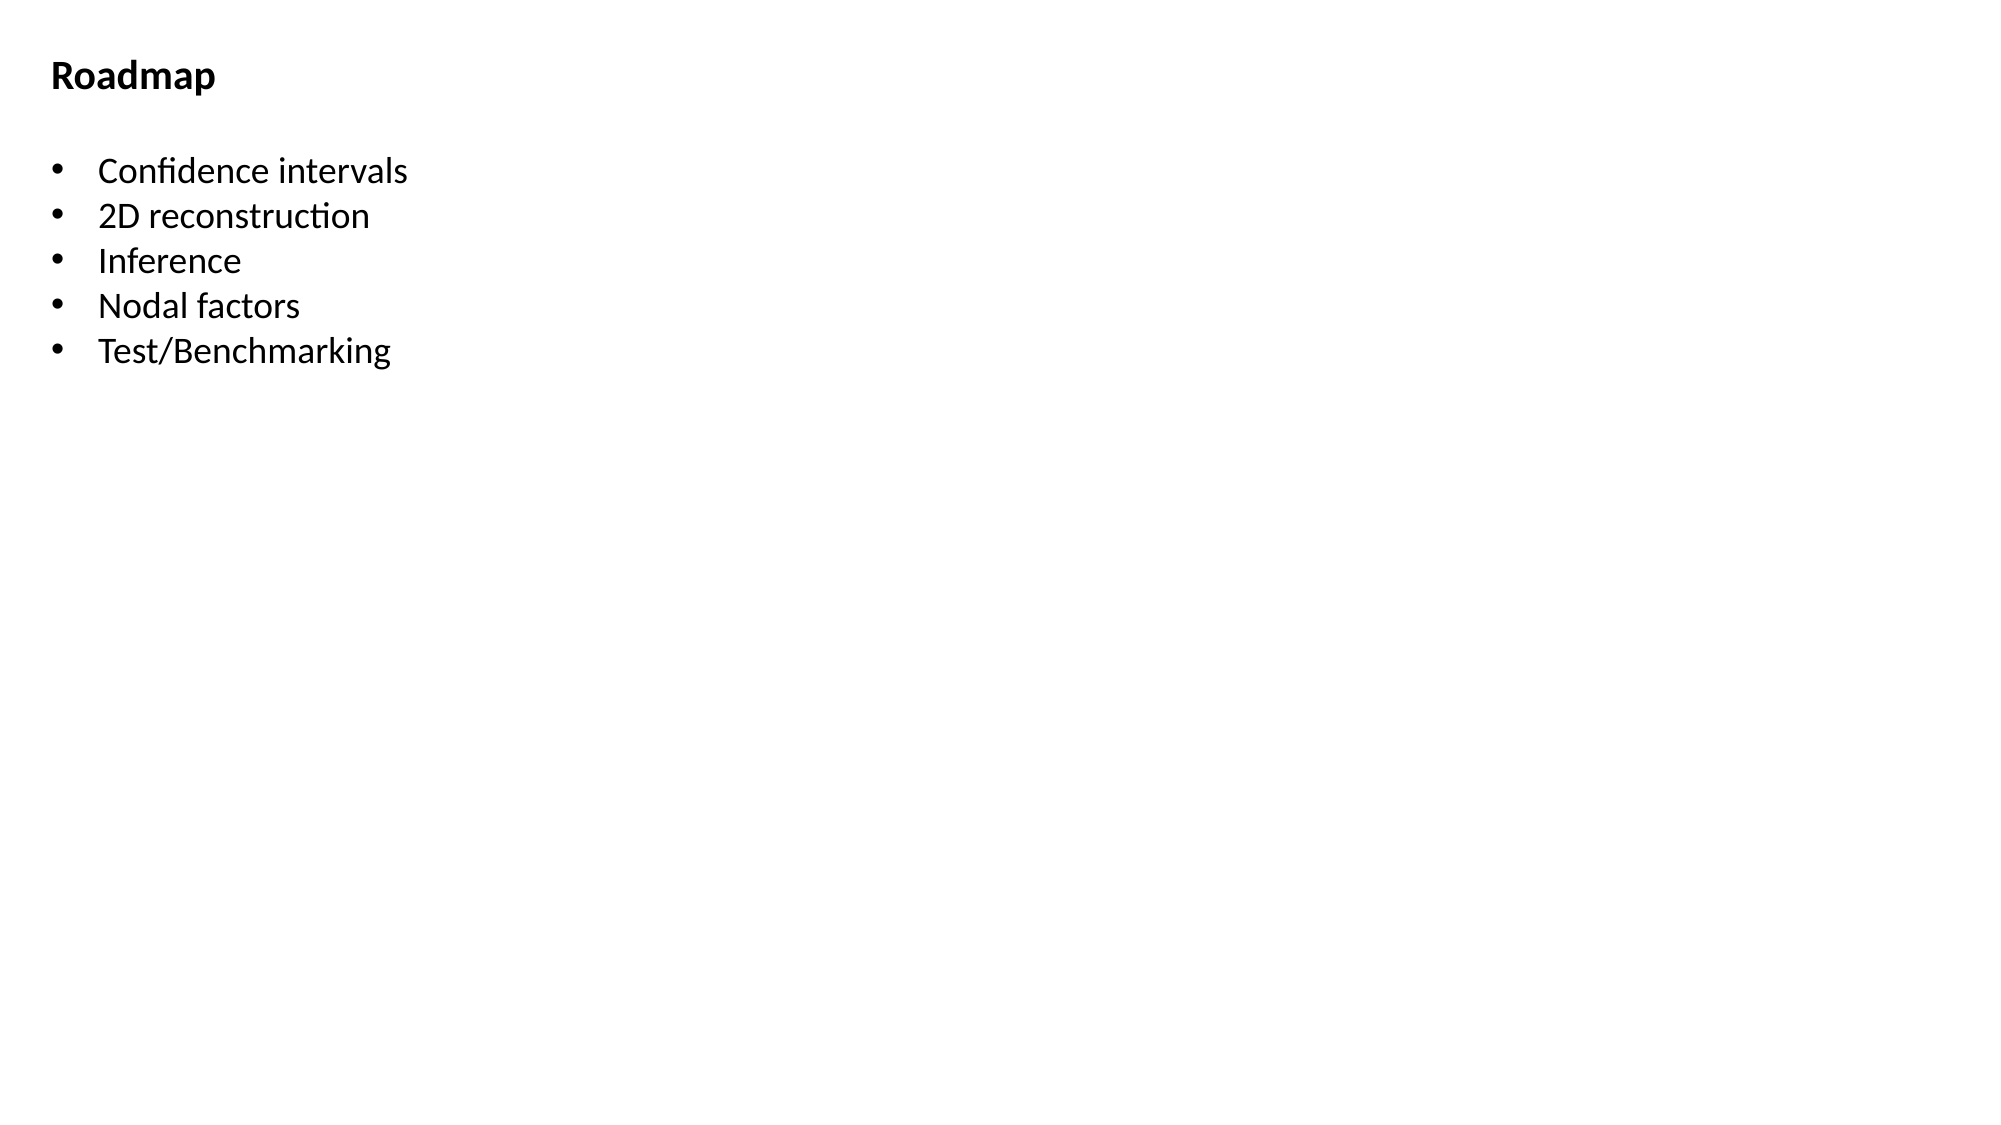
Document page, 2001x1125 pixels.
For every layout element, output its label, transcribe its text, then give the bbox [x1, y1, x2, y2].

text_box Roadmap [36, 40, 1280, 106]
text_box Confidence intervals 2D reconstruction Inference Nodal factors Test/Benchmarking [36, 138, 1707, 379]
